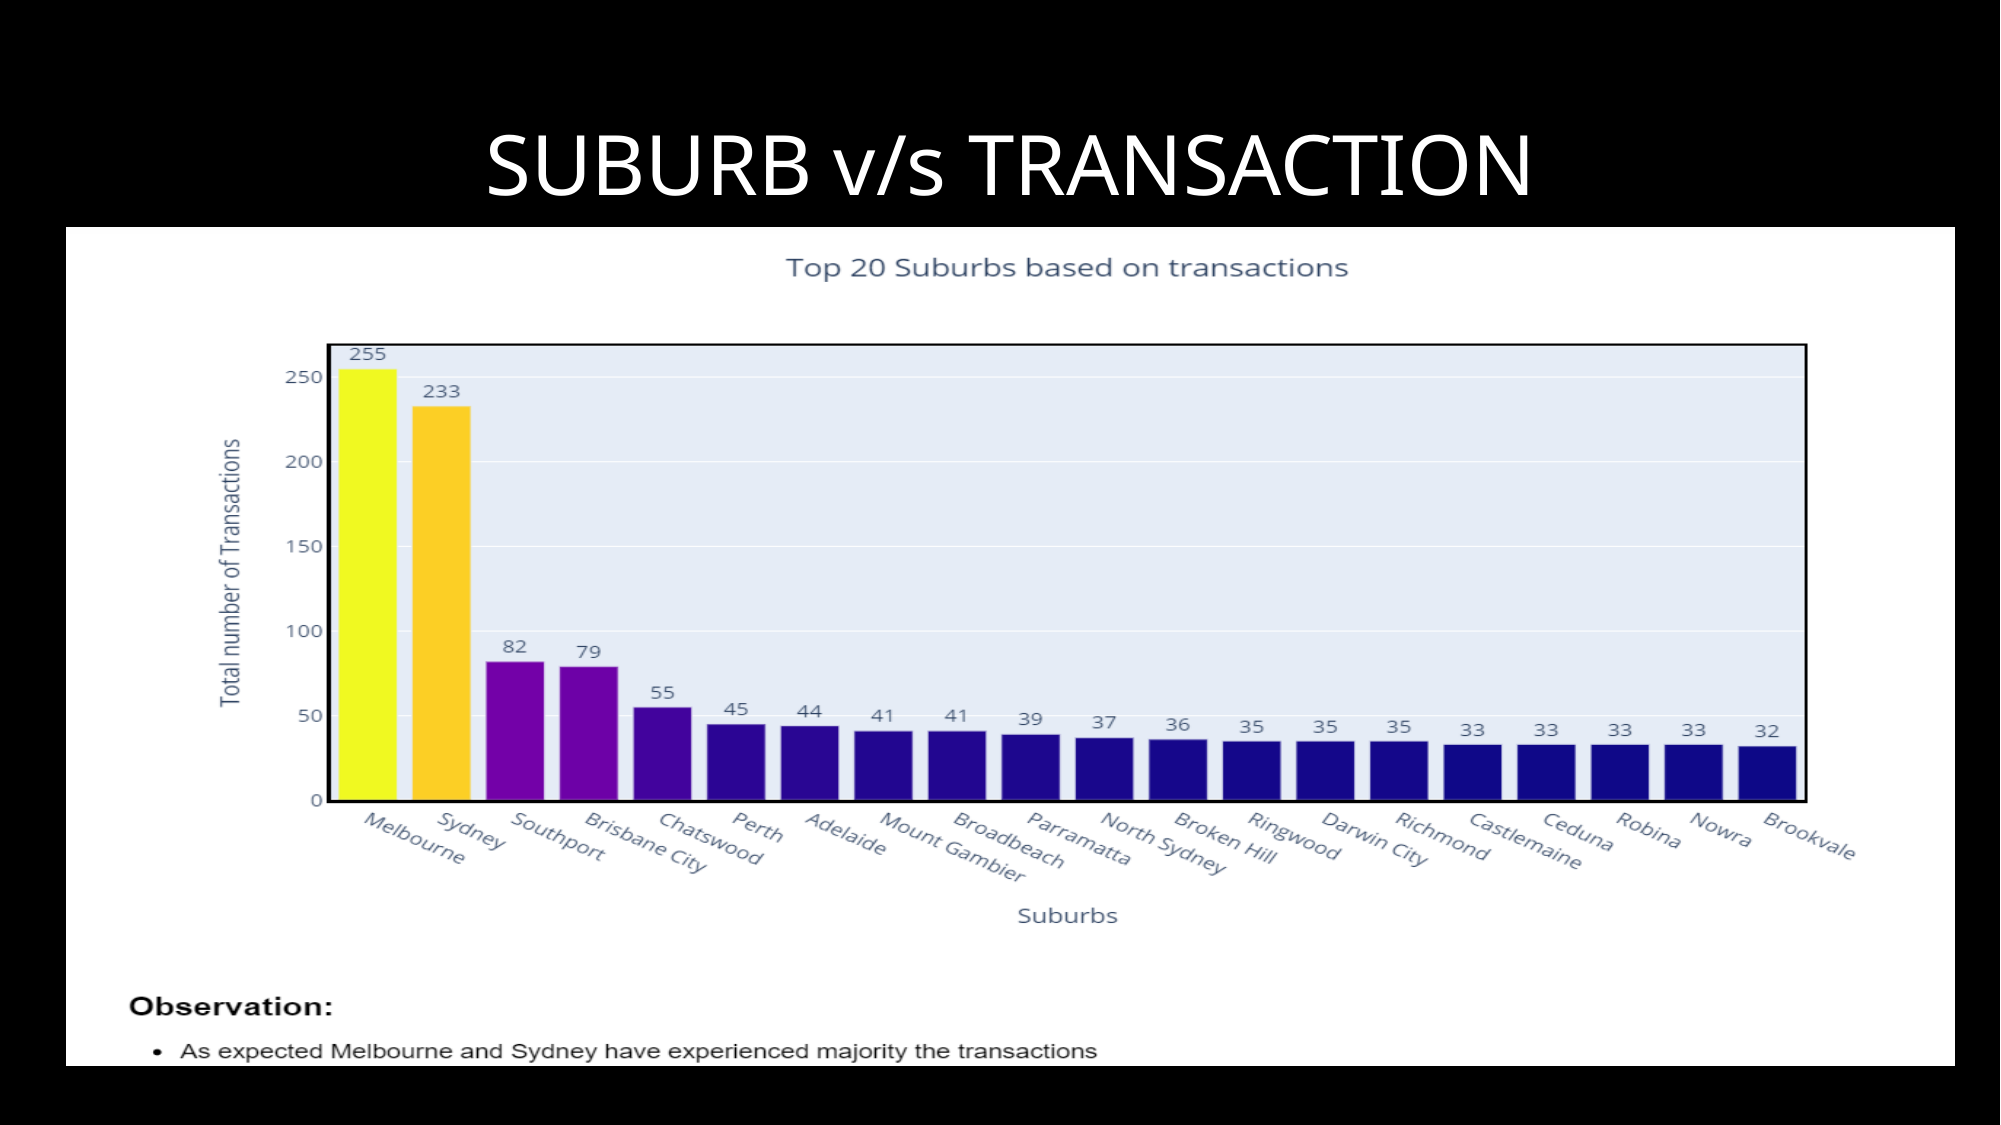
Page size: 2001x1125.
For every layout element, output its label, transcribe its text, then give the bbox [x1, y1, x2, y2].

title SUBURB v/s TRANSACTION [137, 59, 1863, 227]
picture [66, 227, 1955, 1066]
